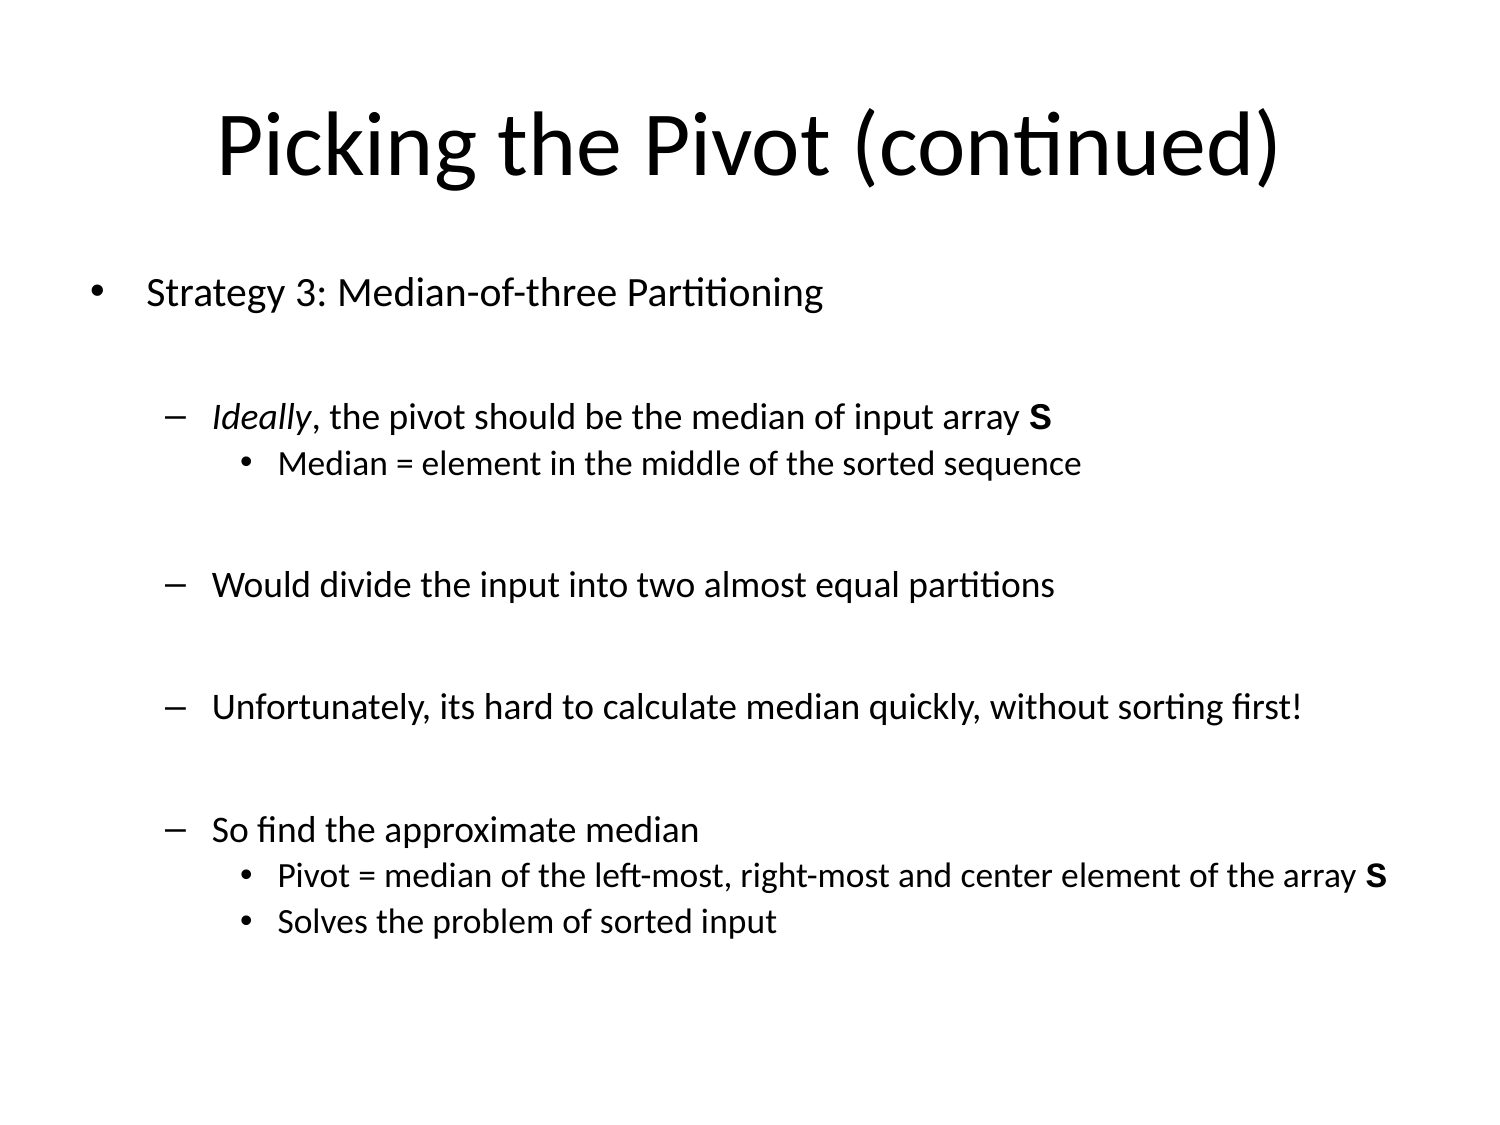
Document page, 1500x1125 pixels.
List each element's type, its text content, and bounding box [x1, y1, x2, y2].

list Strategy 3: Median-of-three Partitioning Ideally, the pivot should be the median of input array S Median = element in the middle of the sorted sequence Would divide the input into two almost equal partitions Unfortunately, its hard to calculate median quickly, without sorting first! So find the approximate median Pivot = median of the left-most, right-most and center element of the array S Solves the problem of sorted input [75, 262, 1425, 1005]
title Picking the Pivot (continued) [75, 45, 1425, 233]
